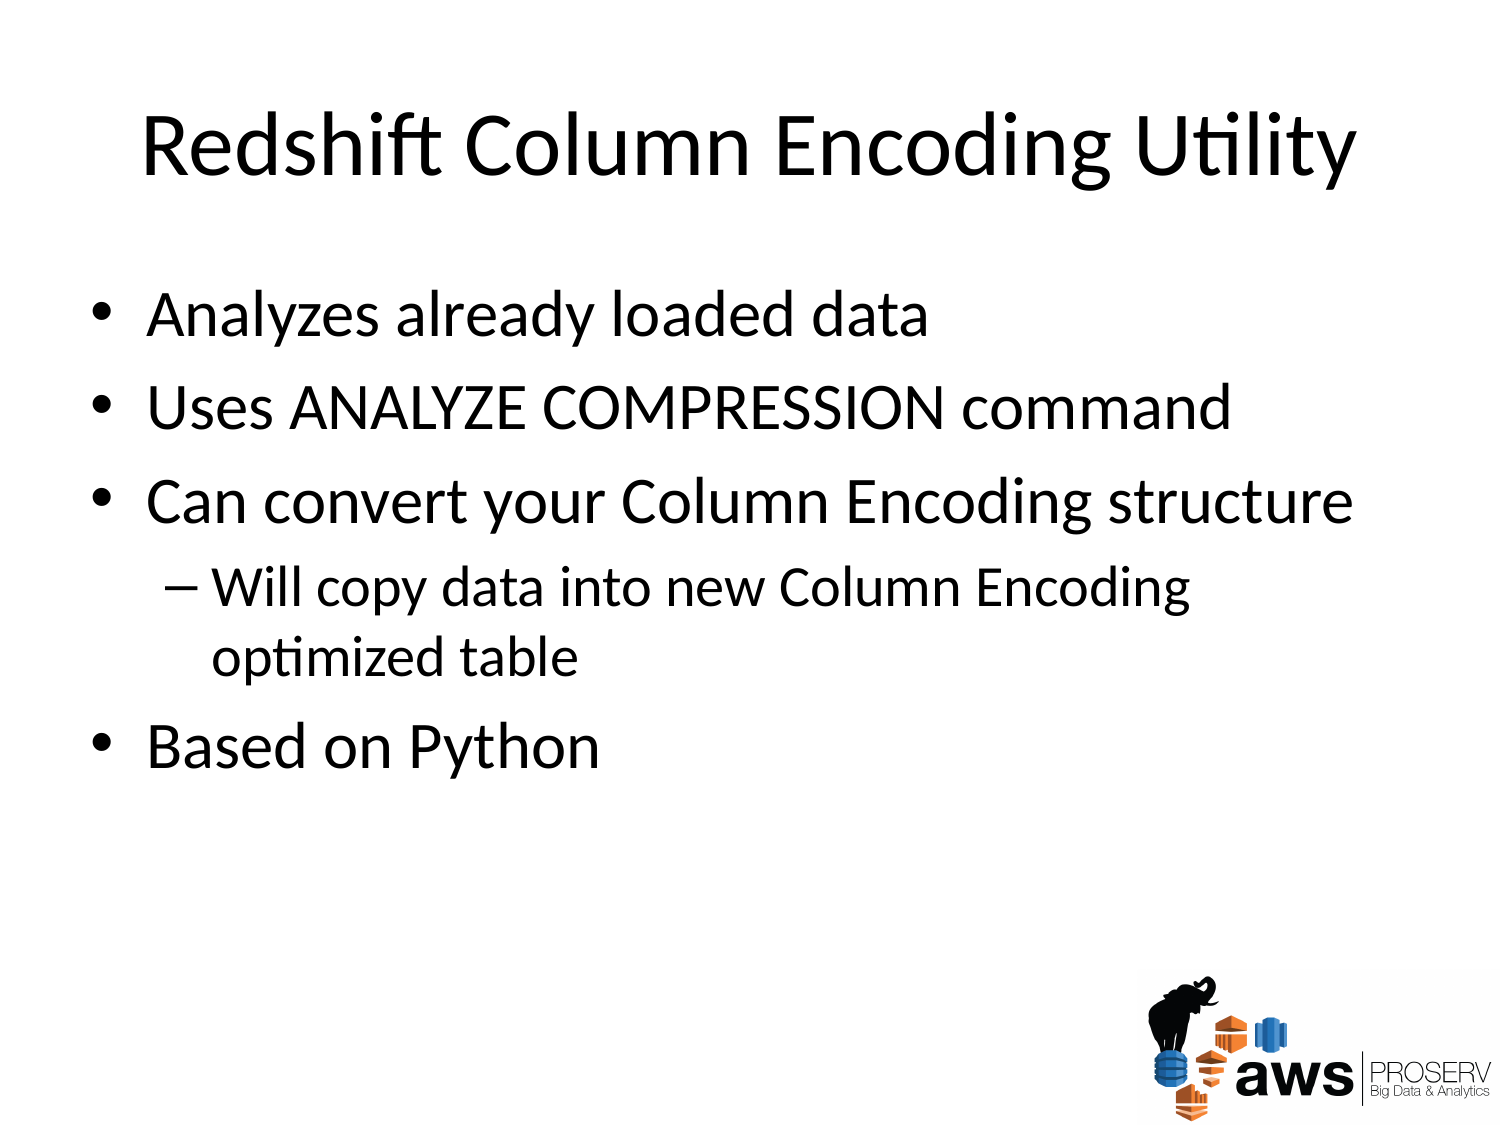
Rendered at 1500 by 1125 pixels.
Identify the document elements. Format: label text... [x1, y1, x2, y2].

list Analyzes already loaded data Uses ANALYZE COMPRESSION command Can convert your Column Encoding structure Will copy data into new Column Encoding optimized table Based on Python [75, 262, 1425, 1005]
title Redshift Column Encoding Utility [75, 45, 1425, 233]
picture [1137, 969, 1500, 1125]
